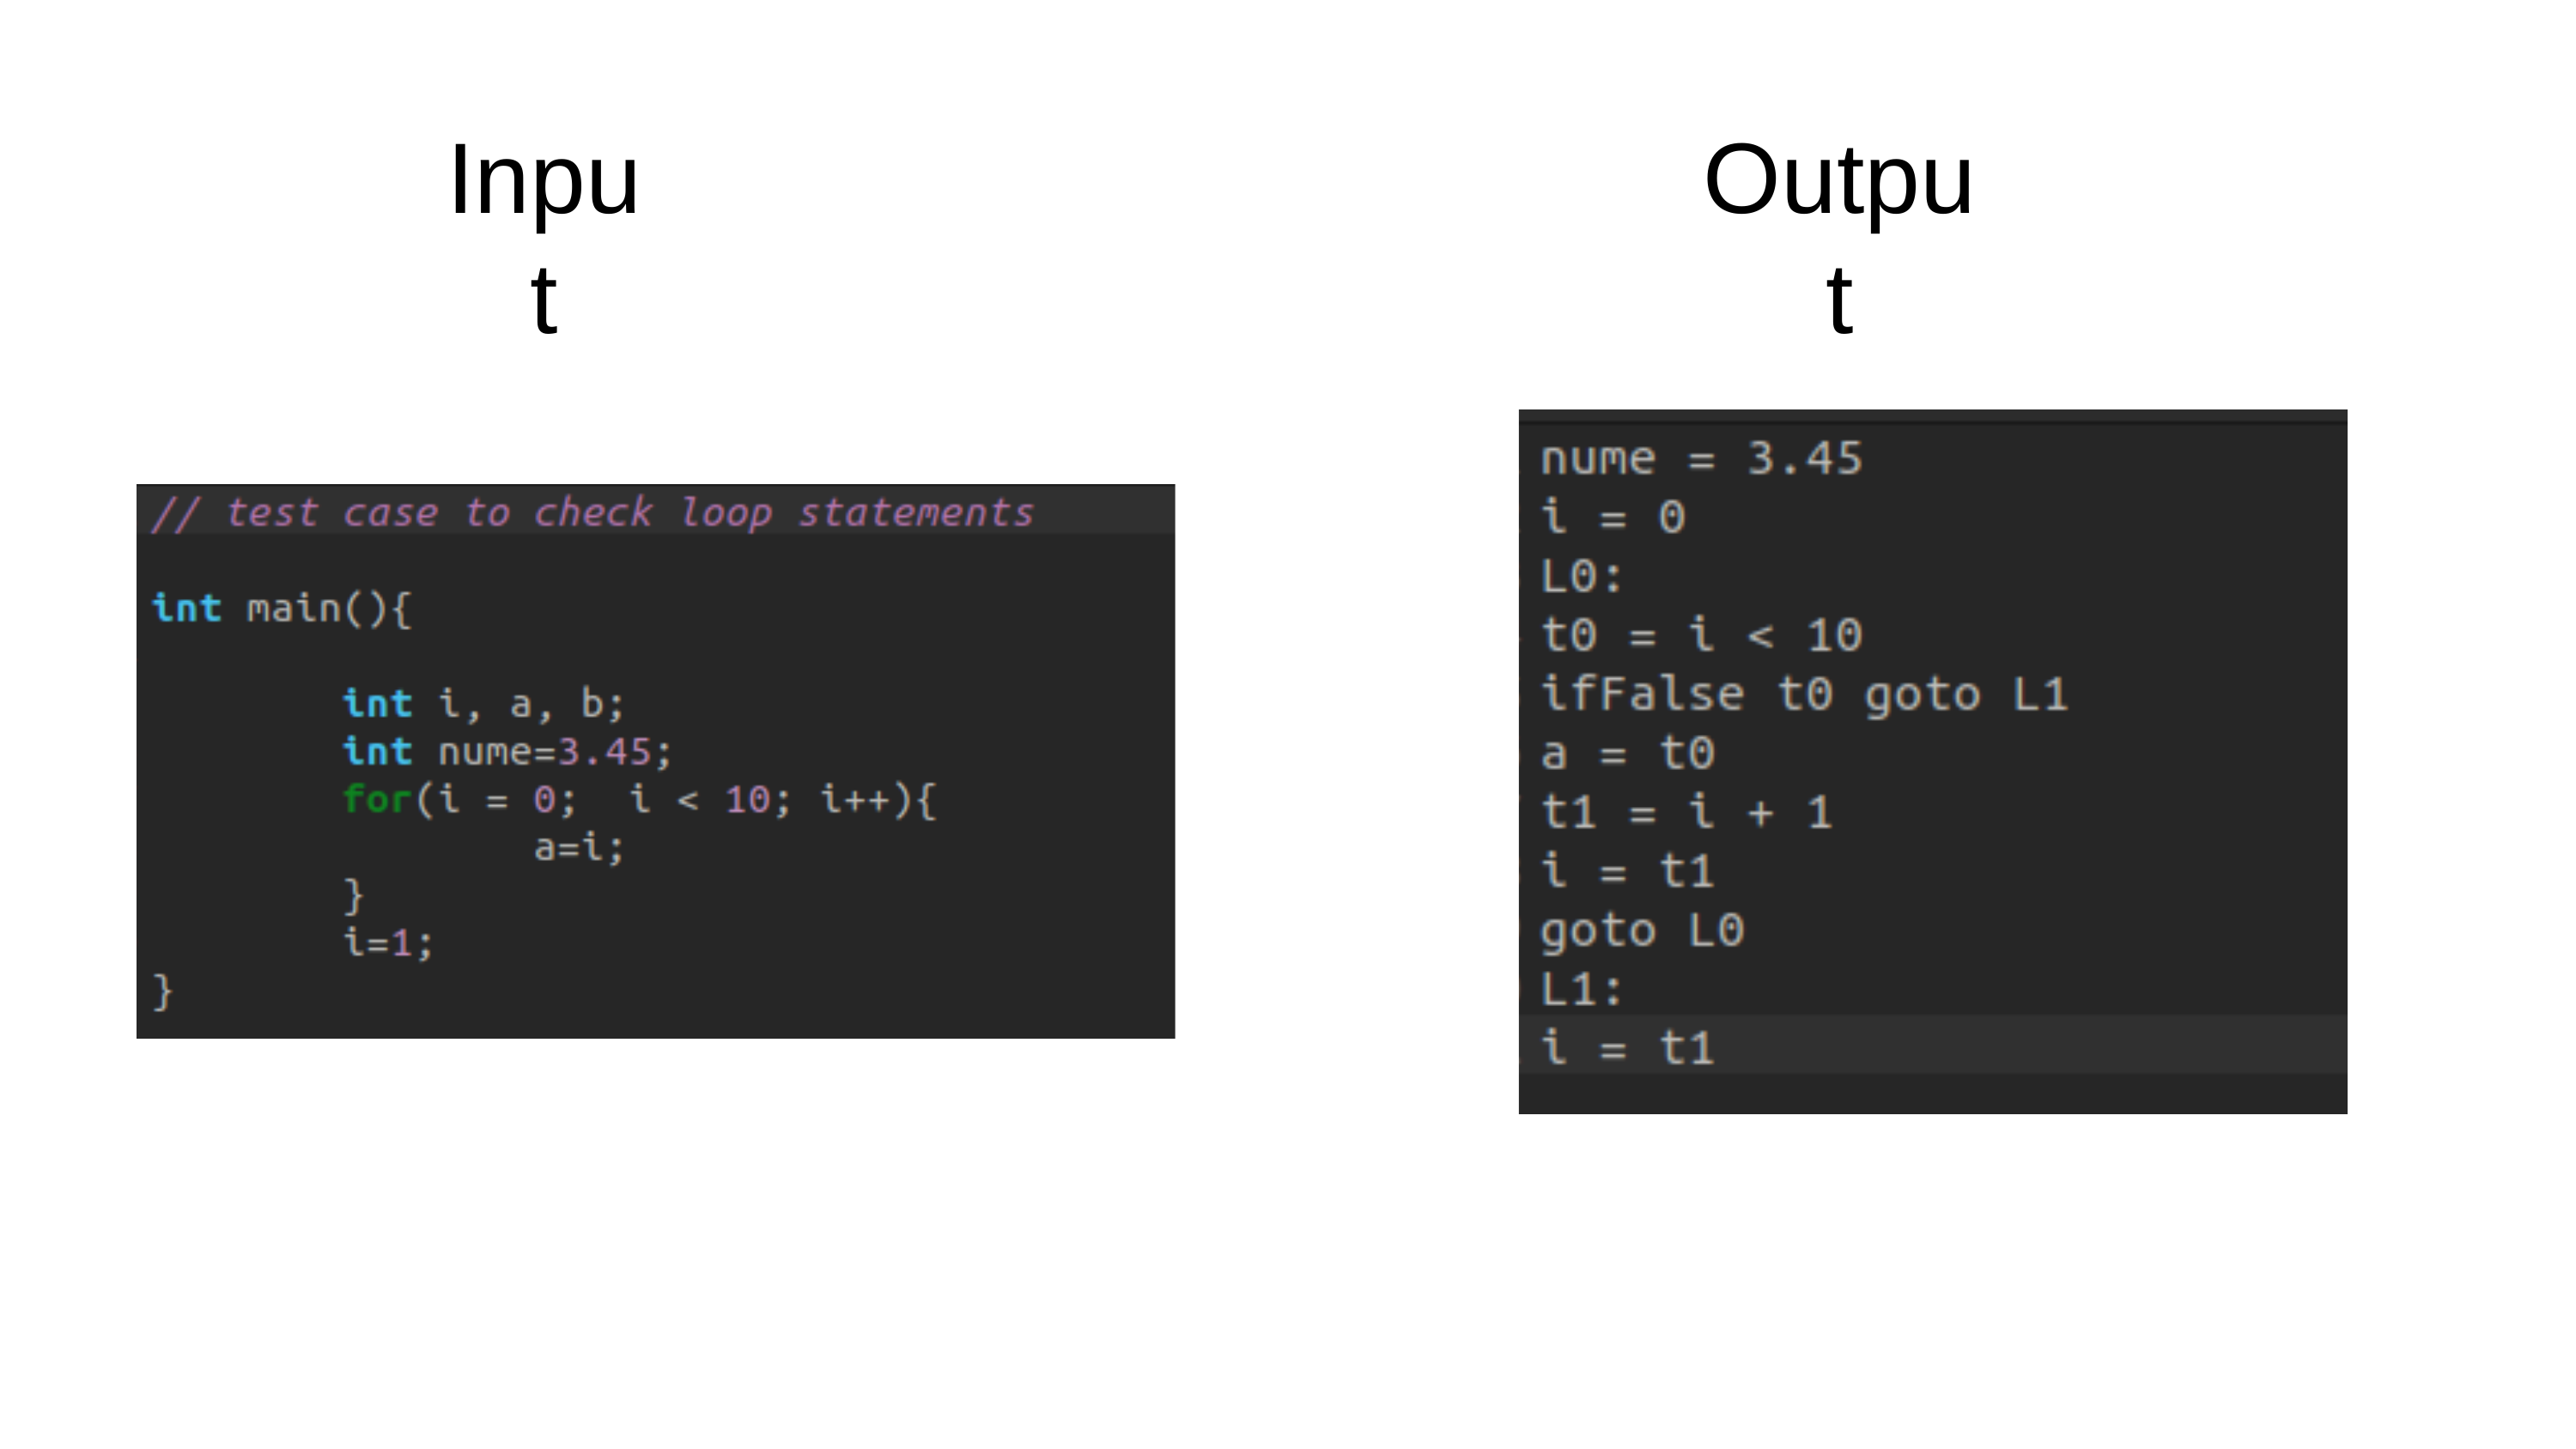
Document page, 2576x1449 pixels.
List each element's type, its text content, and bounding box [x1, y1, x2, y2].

text_box [1518, 409, 2348, 1114]
text_box Input [433, 112, 656, 354]
text_box [137, 484, 1176, 1039]
text_box Output [1689, 112, 1990, 354]
